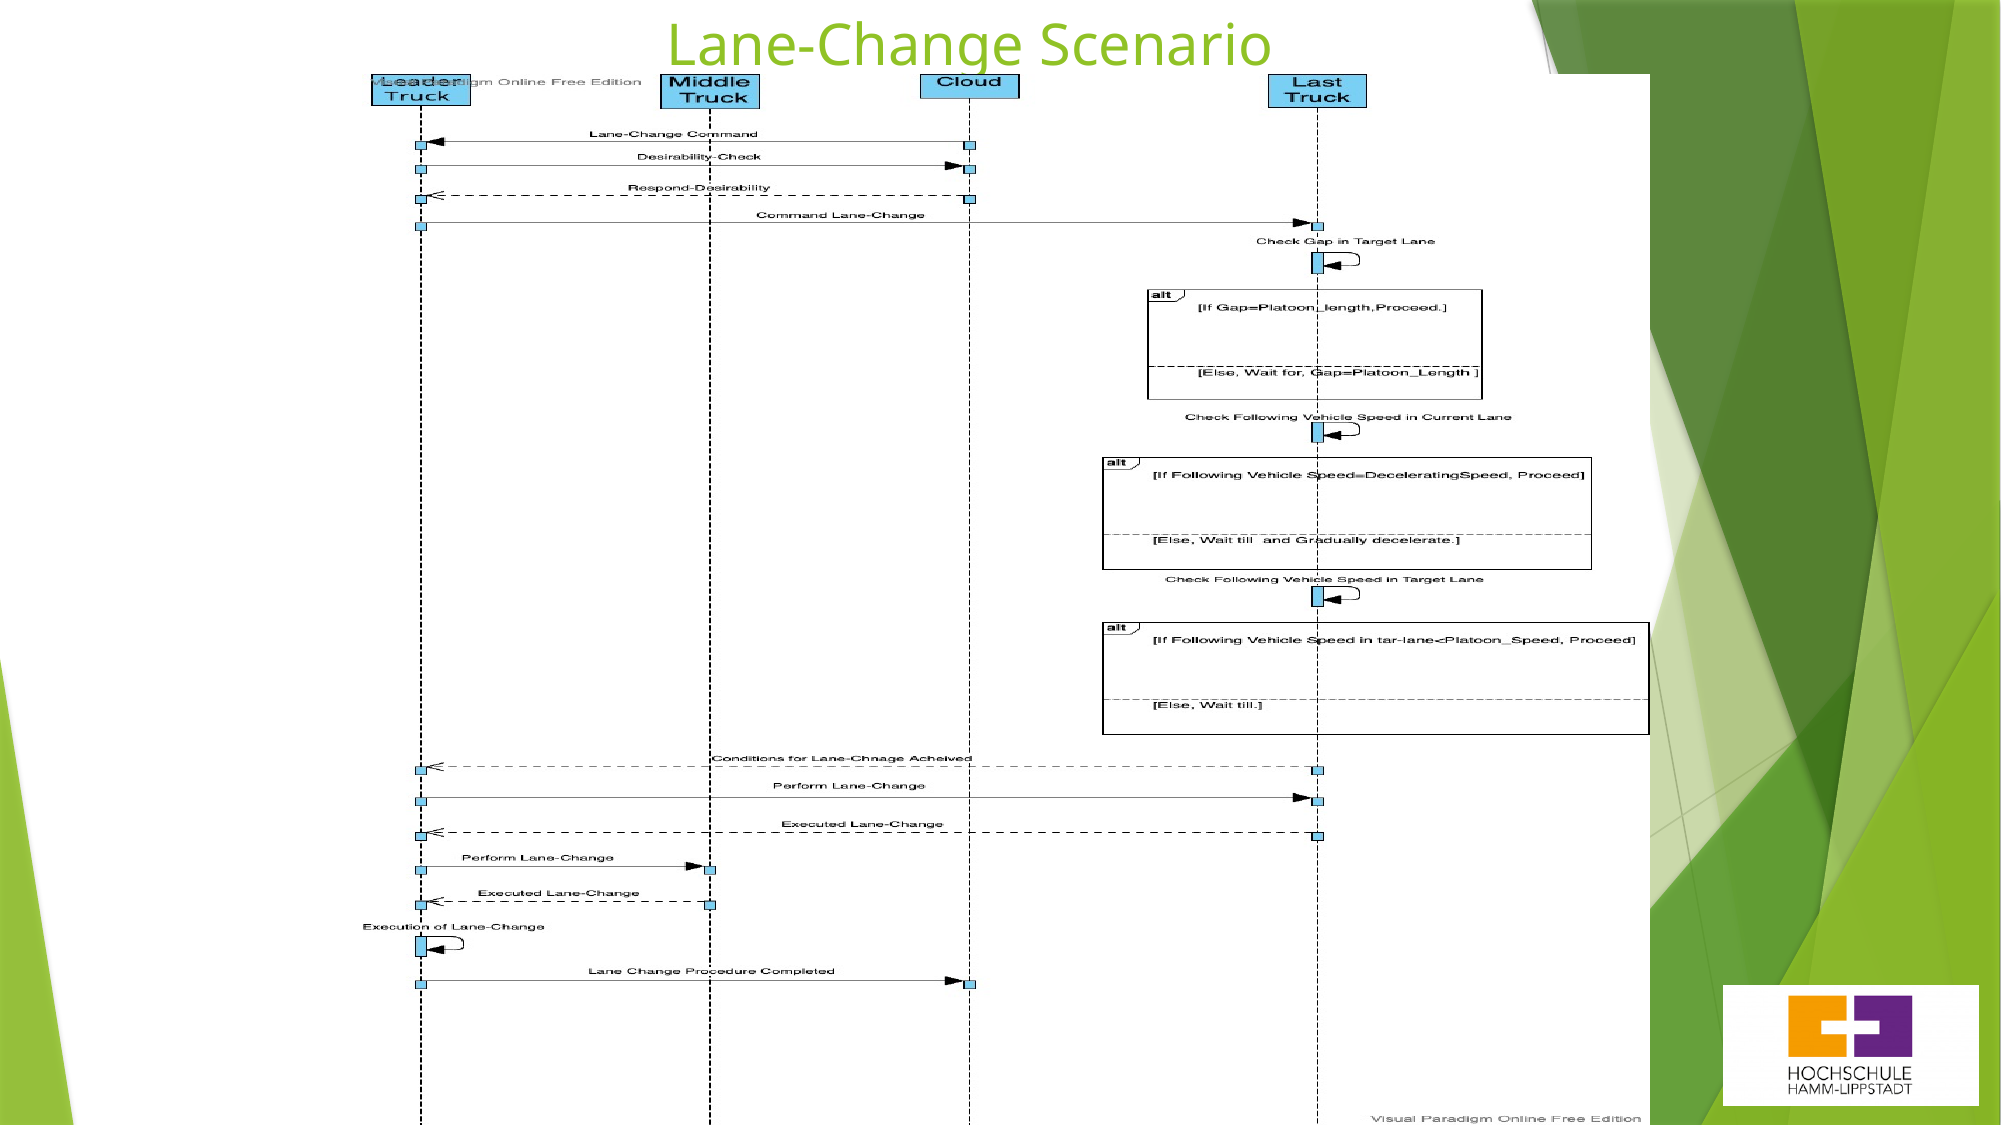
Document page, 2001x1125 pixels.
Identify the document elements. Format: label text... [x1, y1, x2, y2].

title Lane-Change Scenario [107, 0, 1833, 85]
picture [1723, 984, 1979, 1107]
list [361, 74, 1651, 1125]
